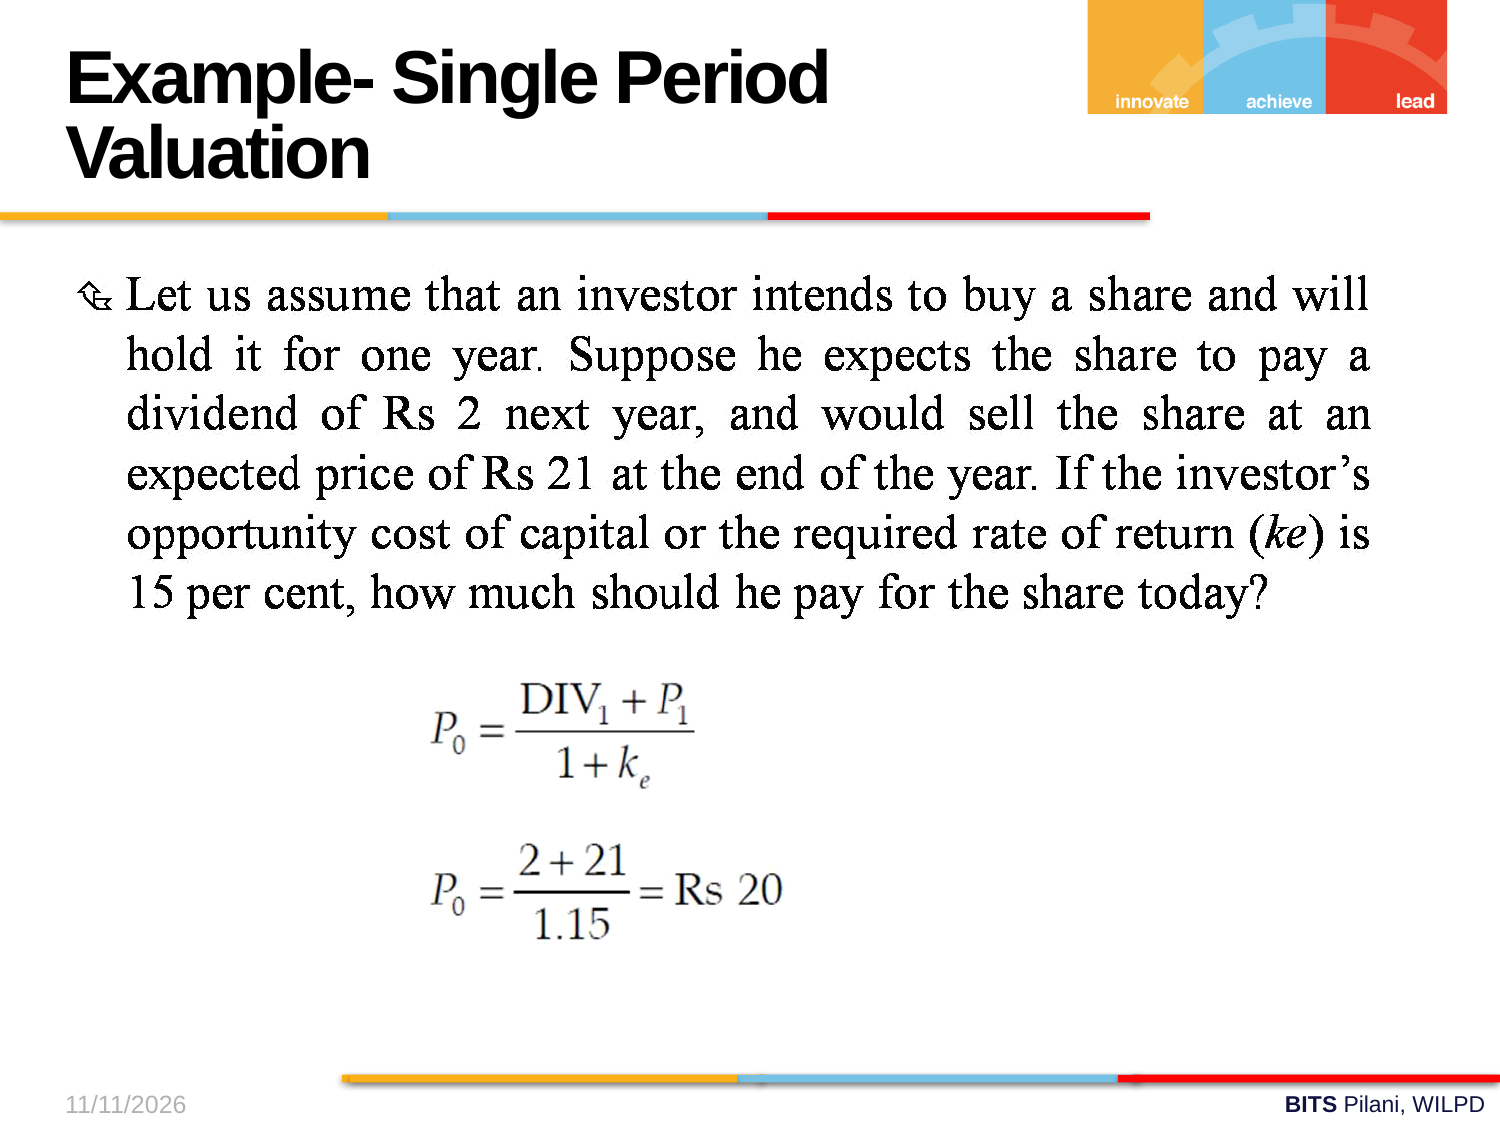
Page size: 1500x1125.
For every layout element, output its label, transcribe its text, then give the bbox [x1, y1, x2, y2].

slide_number 17-Aug-24 [50, 1082, 400, 1125]
picture [1087, 0, 1448, 114]
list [49, 245, 1401, 987]
list Example- Single Period Valuation [50, 24, 1088, 213]
